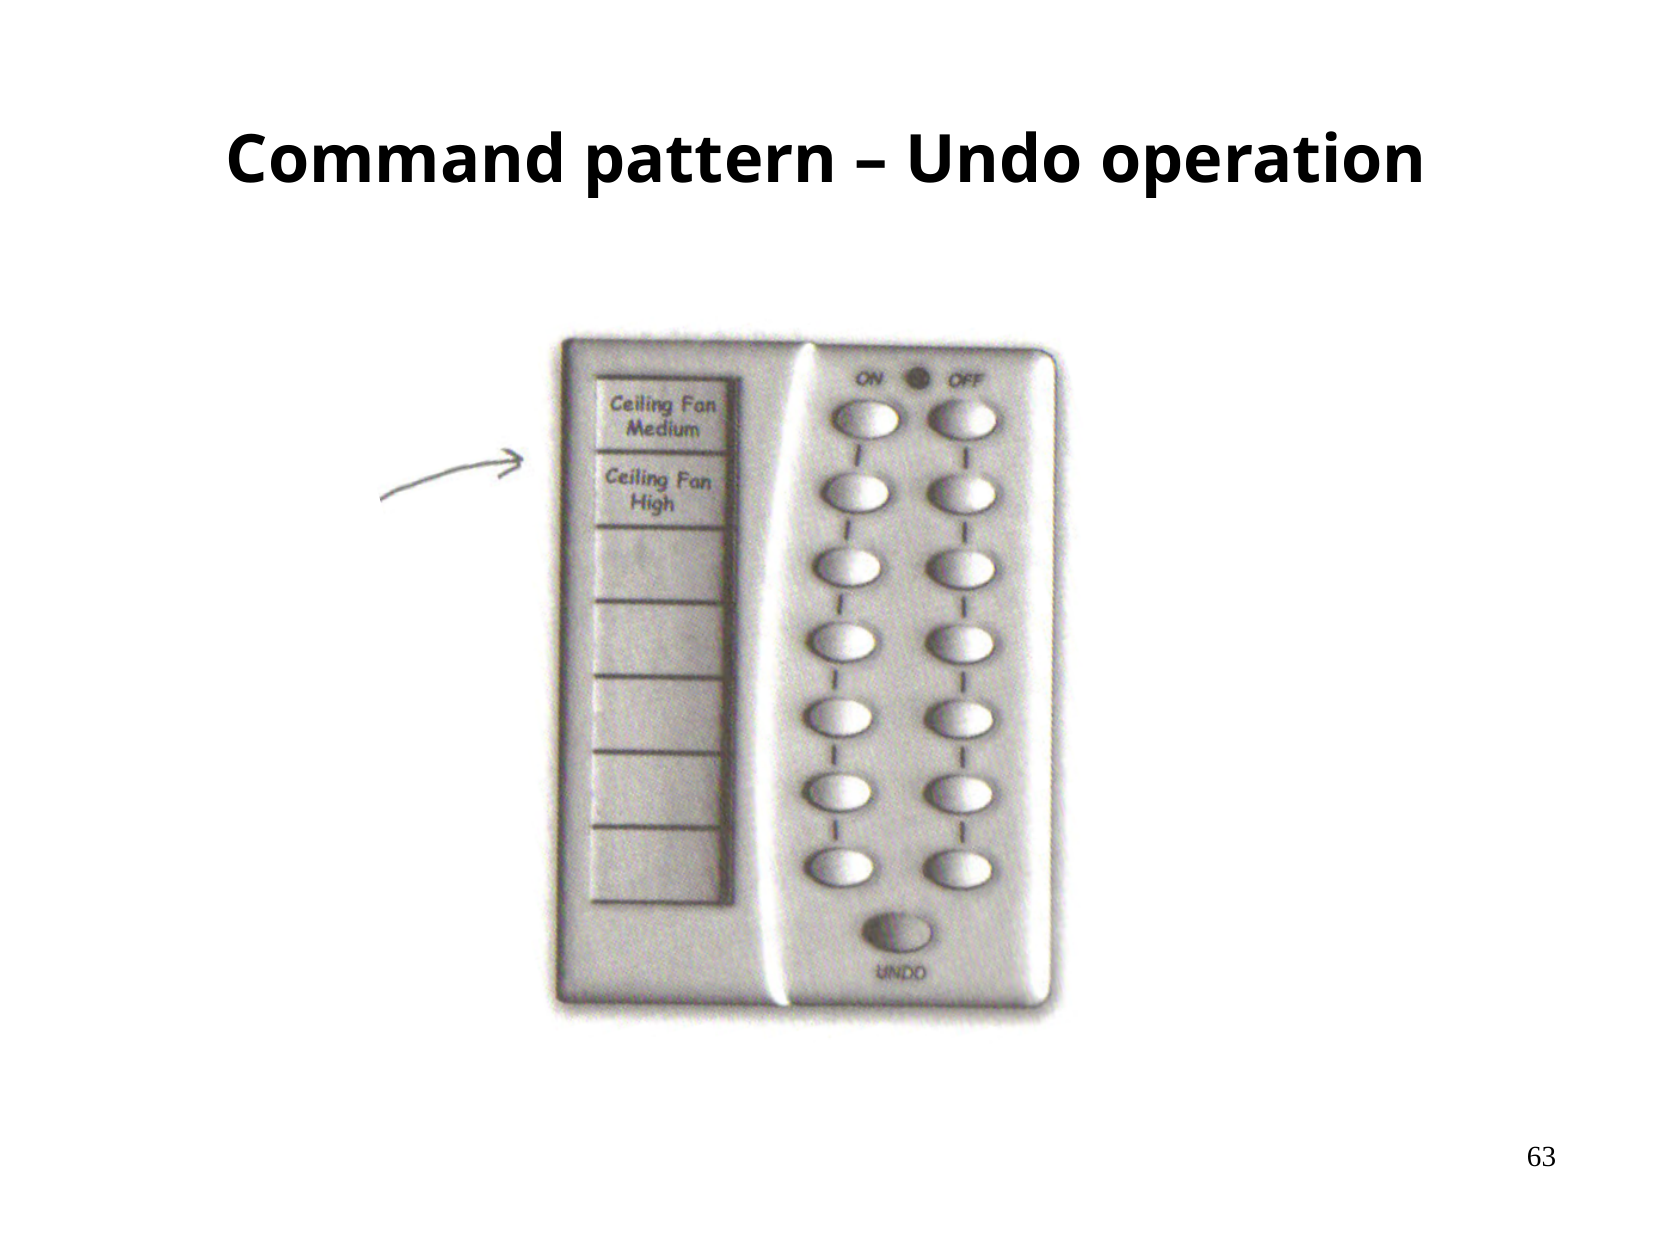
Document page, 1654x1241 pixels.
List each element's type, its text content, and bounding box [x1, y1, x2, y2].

title Command pattern – Undo operation [121, 58, 1532, 265]
picture [339, 265, 1257, 1167]
